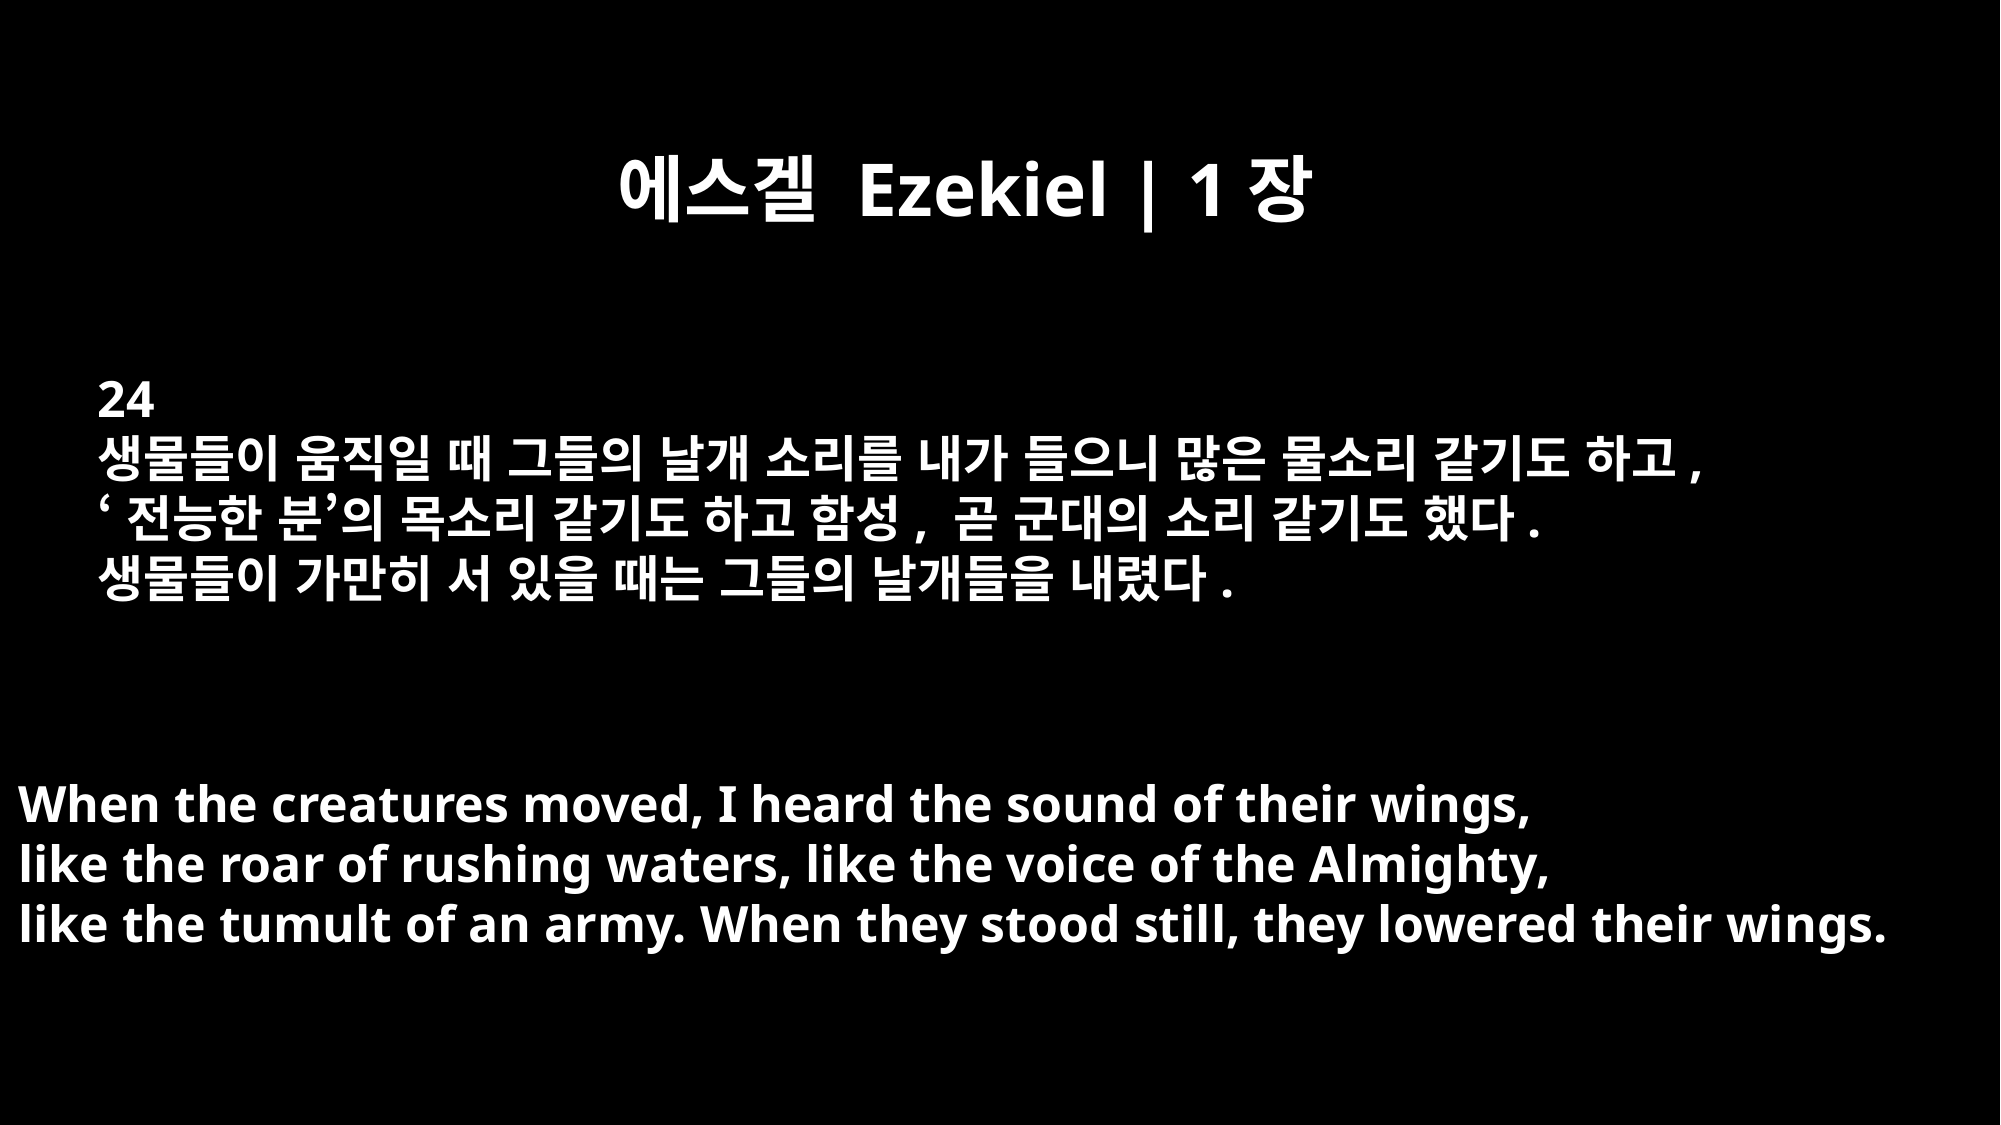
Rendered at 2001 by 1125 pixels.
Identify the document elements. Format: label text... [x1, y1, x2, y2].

text_box When the creatures moved, I heard the sound of their wings, like the roar of rushing waters, like the voice of the Almighty, like the tumult of an army. When they stood still, they lowered their wings. [3, 764, 1904, 960]
text_box 24 생물들이 움직일 때 그들의 날개 소리를 내가 들으니 많은 물소리 같기도 하고, ‘전능한 분’의 목소리 같기도 하고 함성, 곧 군대의 소리 같기도 했다. 생물들이 가만히 서 있을 때는 그들의 날개들을 내렸다. [83, 359, 1733, 615]
text_box 에스겔 Ezekiel | 1장 [602, 136, 1330, 239]
